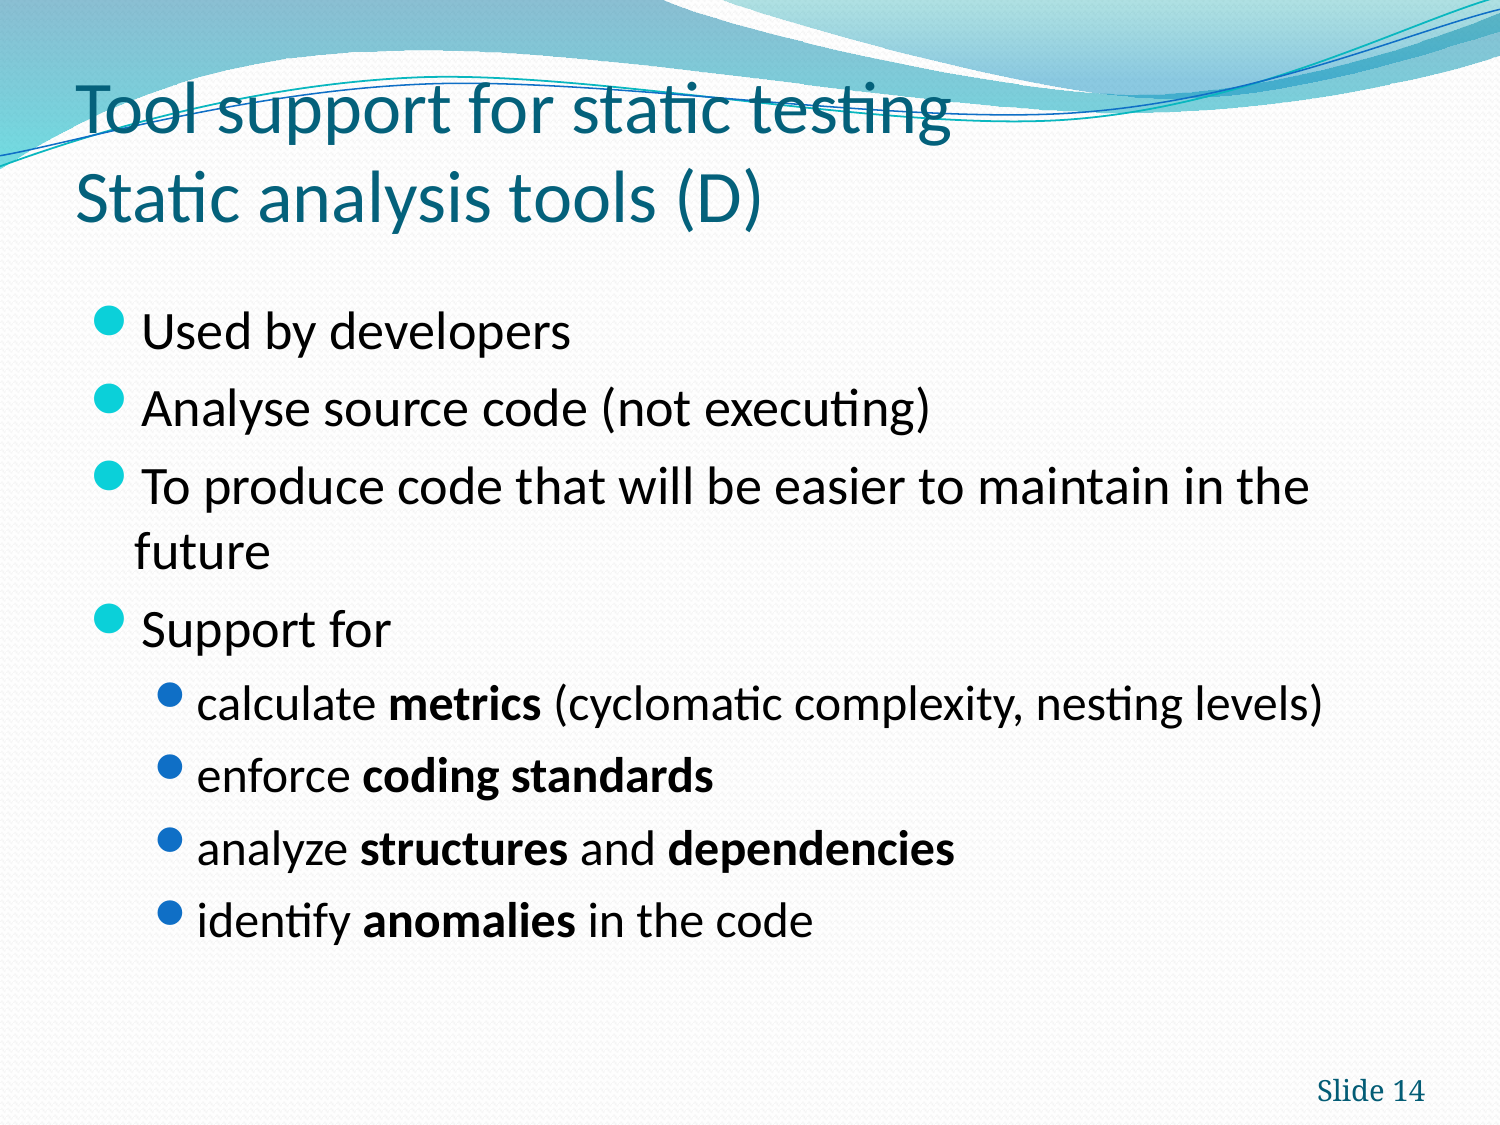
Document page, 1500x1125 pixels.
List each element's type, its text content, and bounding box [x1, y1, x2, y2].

list Used by developers Analyse source code (not executing) To produce code that will be easier to maintain in the future Support for calculate metrics (cyclomatic complexity, nesting levels) enforce coding standards analyze structures and dependencies identify anomalies in the code [75, 287, 1450, 1063]
title Tool support for static testing Static analysis tools (D) [75, 50, 1450, 238]
slide_number Slide 14 [1299, 1052, 1425, 1113]
